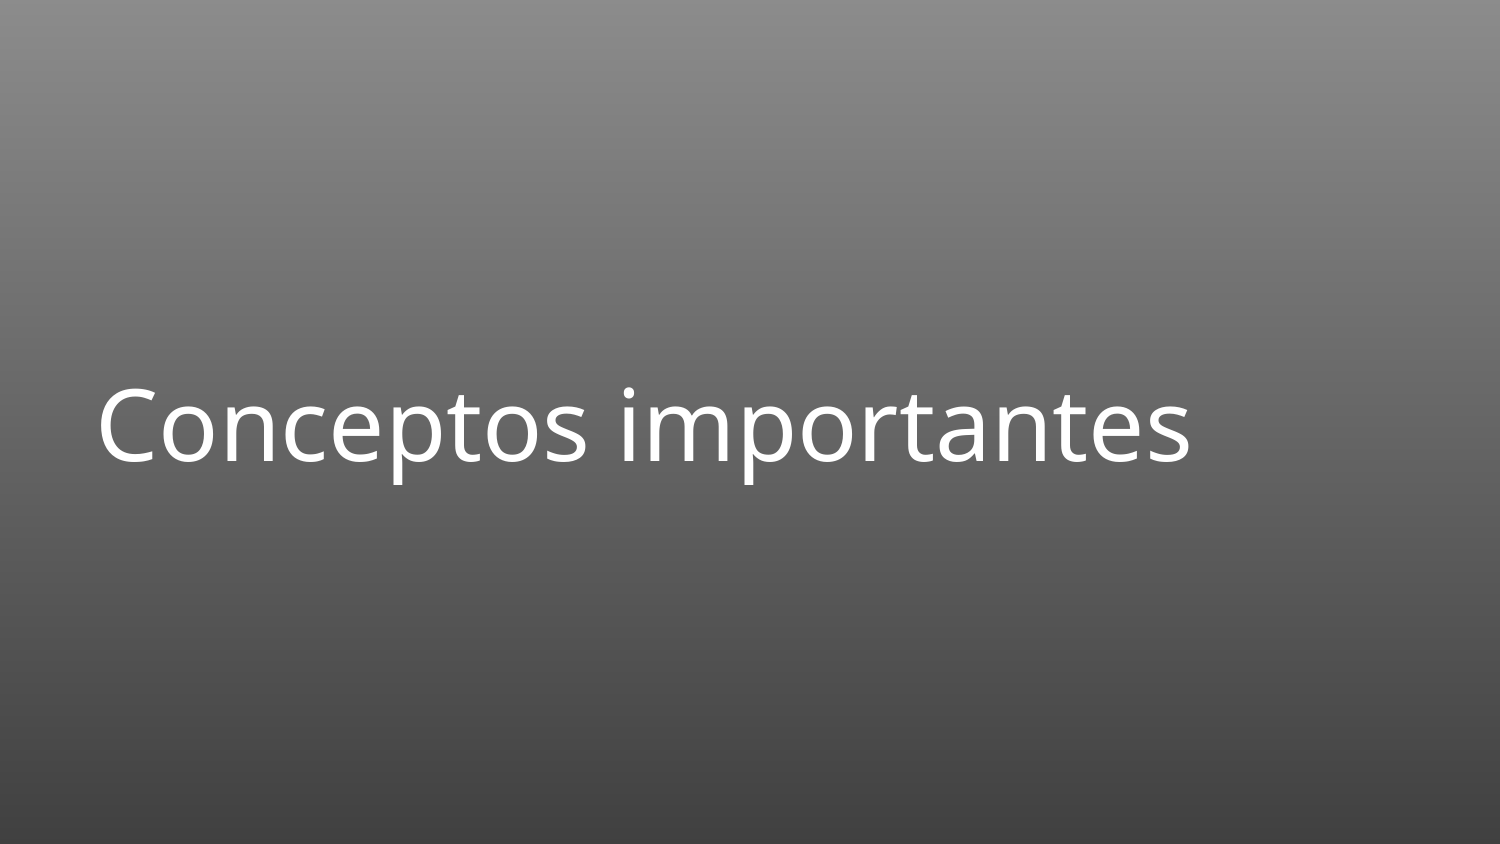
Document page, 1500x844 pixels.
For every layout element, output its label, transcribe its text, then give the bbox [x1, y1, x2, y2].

title Conceptos importantes [80, 86, 1404, 758]
